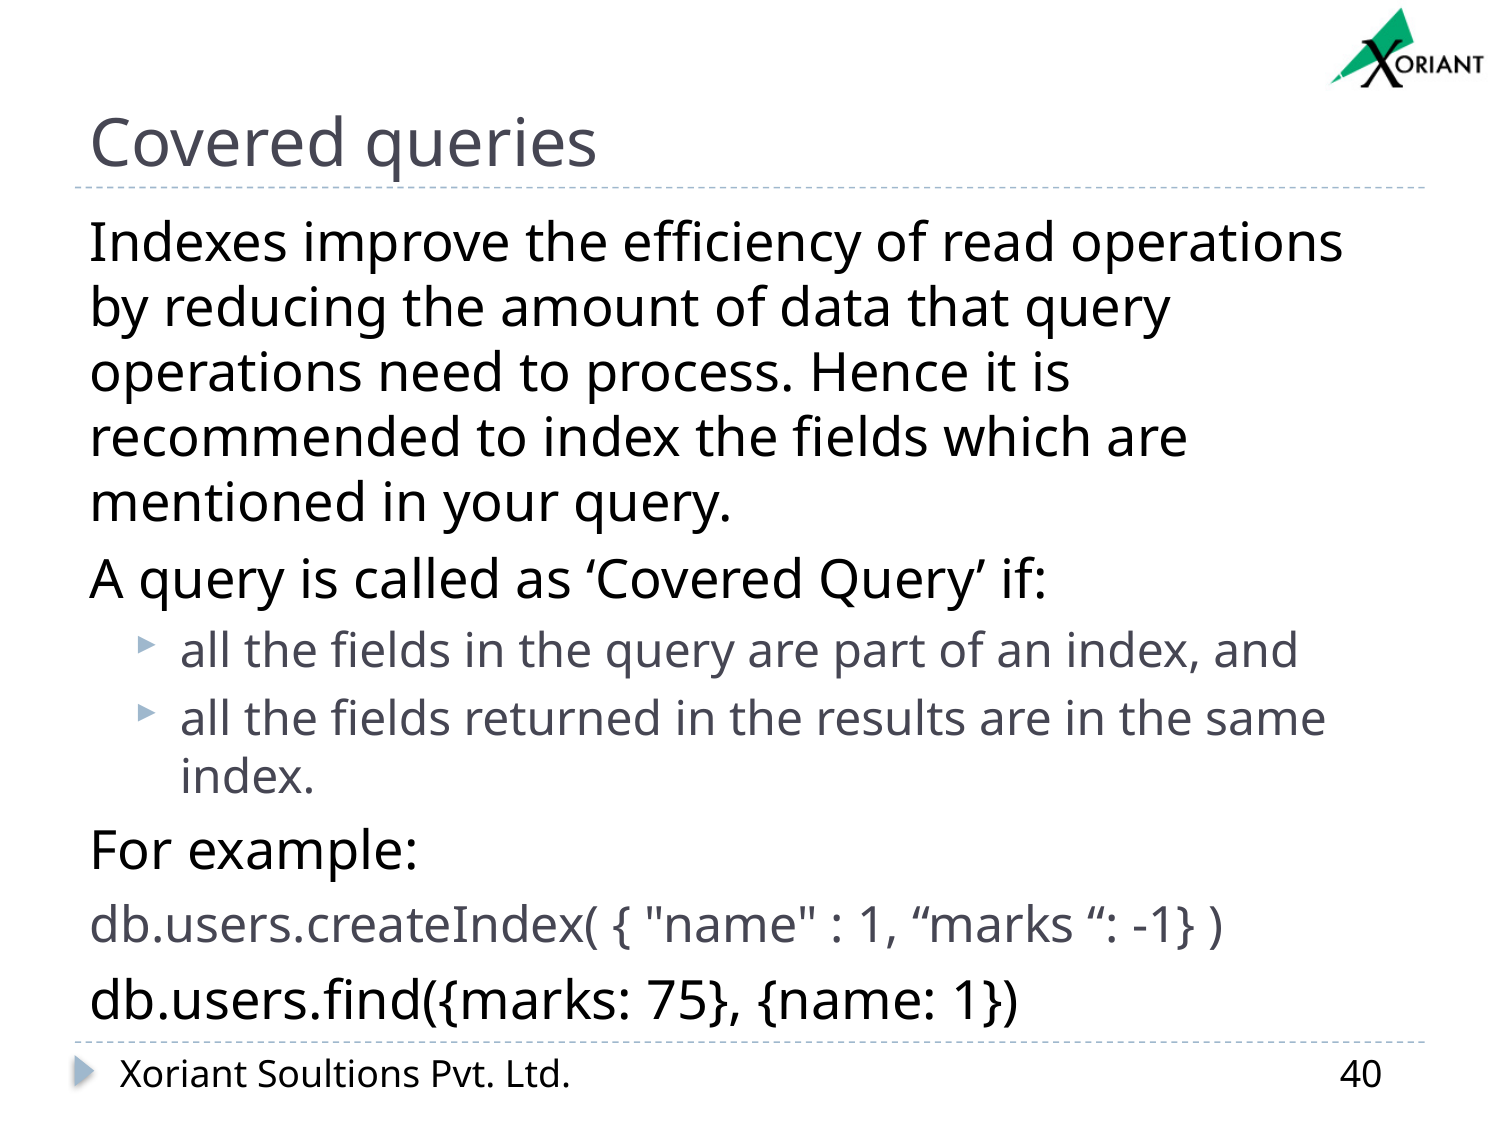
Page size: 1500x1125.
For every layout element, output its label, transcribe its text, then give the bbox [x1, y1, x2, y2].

list Indexes improve the efficiency of read operations by reducing the amount of data that query operations need to process. Hence it is recommended to index the fields which are mentioned in your query. A query is called as ‘Covered Query’ if: all the fields in the query are part of an index, and all the fields returned in the results are in the same index. For example: db.users.createIndex( { "name" : 1, “marks “: -1} ) db.users.find({marks: 75}, {name: 1}) [75, 200, 1425, 1010]
title Covered queries [75, 24, 1425, 188]
slide_number 40 [1325, 1042, 1425, 1103]
footer Xoriant Soultions Pvt. Ltd. [105, 1042, 675, 1103]
picture [1325, 0, 1500, 91]
